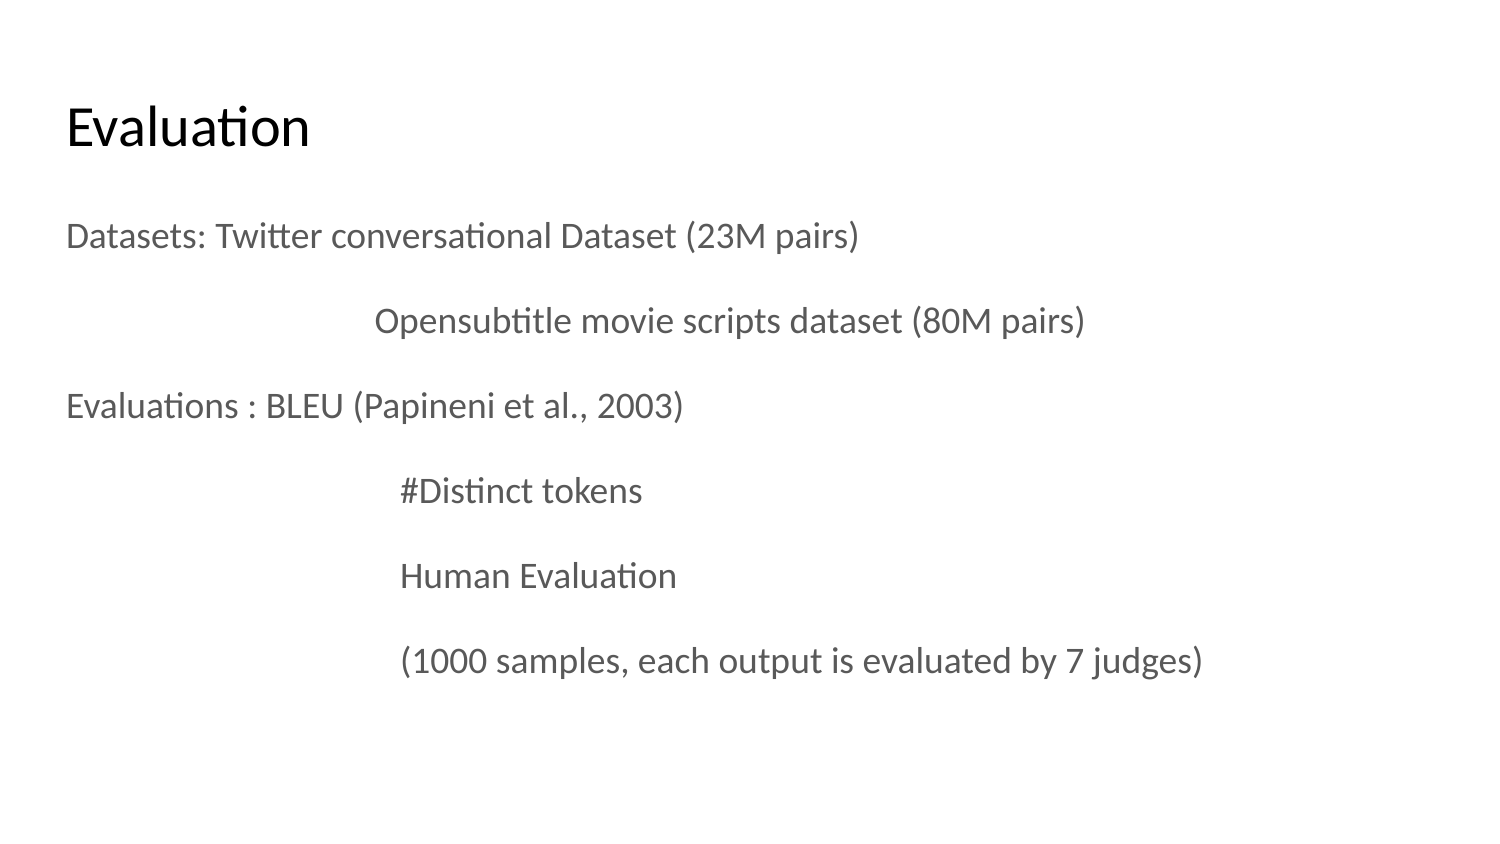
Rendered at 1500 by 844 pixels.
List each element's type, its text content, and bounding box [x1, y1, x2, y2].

title Evaluation [51, 72, 1449, 167]
list Datasets: Twitter conversational Dataset (23M pairs) Opensubtitle movie scripts dataset (80M pairs) Evaluations : BLEU (Papineni et al., 2003) #Distinct tokens Human Evaluation (1000 samples, each output is evaluated by 7 judges) [51, 189, 1449, 750]
